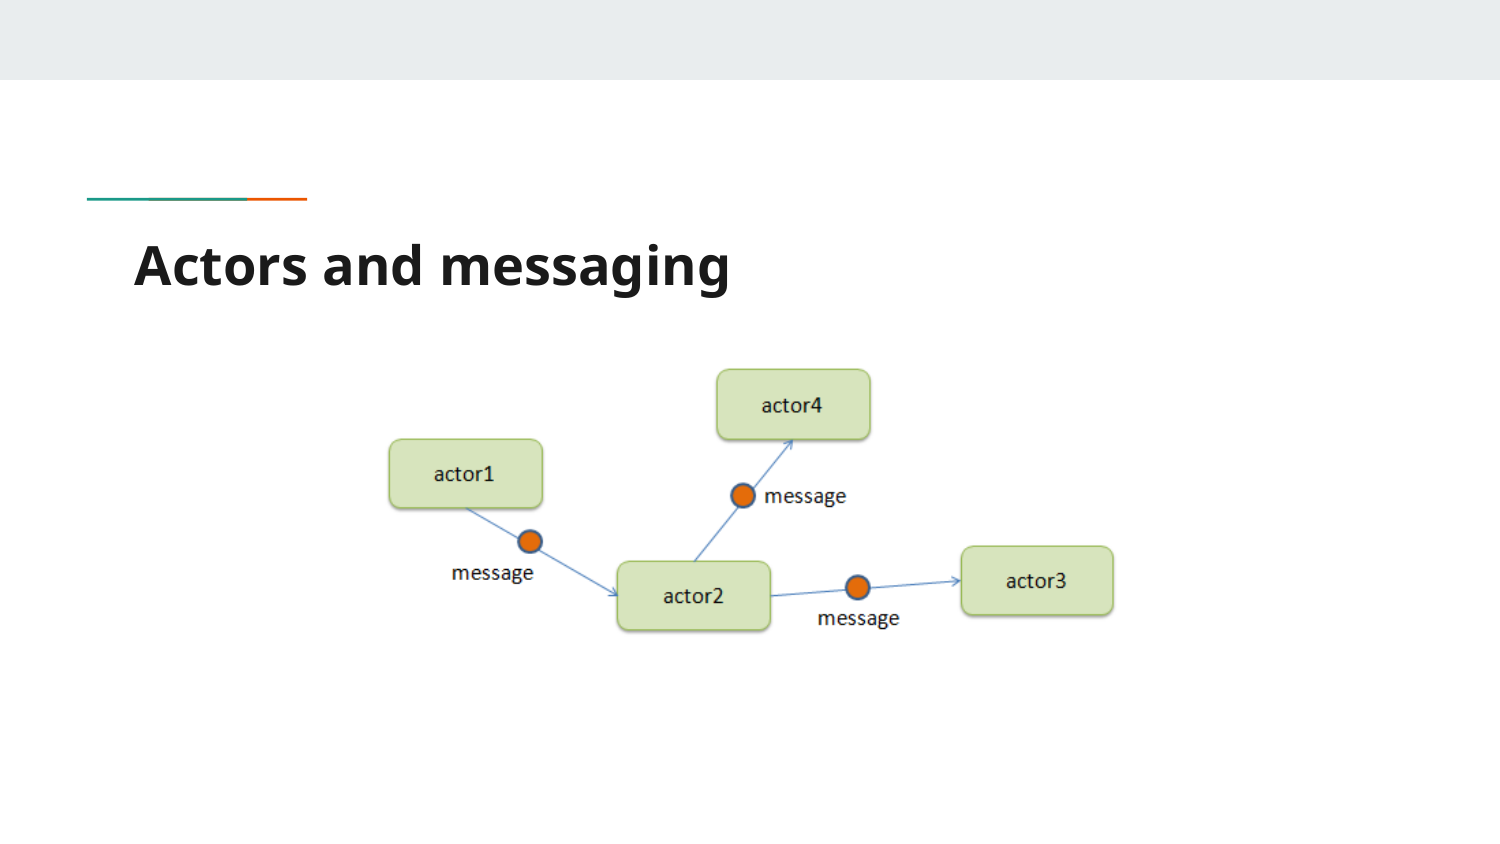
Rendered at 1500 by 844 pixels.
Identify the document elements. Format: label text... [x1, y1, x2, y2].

title Actors and messaging [119, 216, 1381, 305]
picture [367, 340, 1133, 665]
